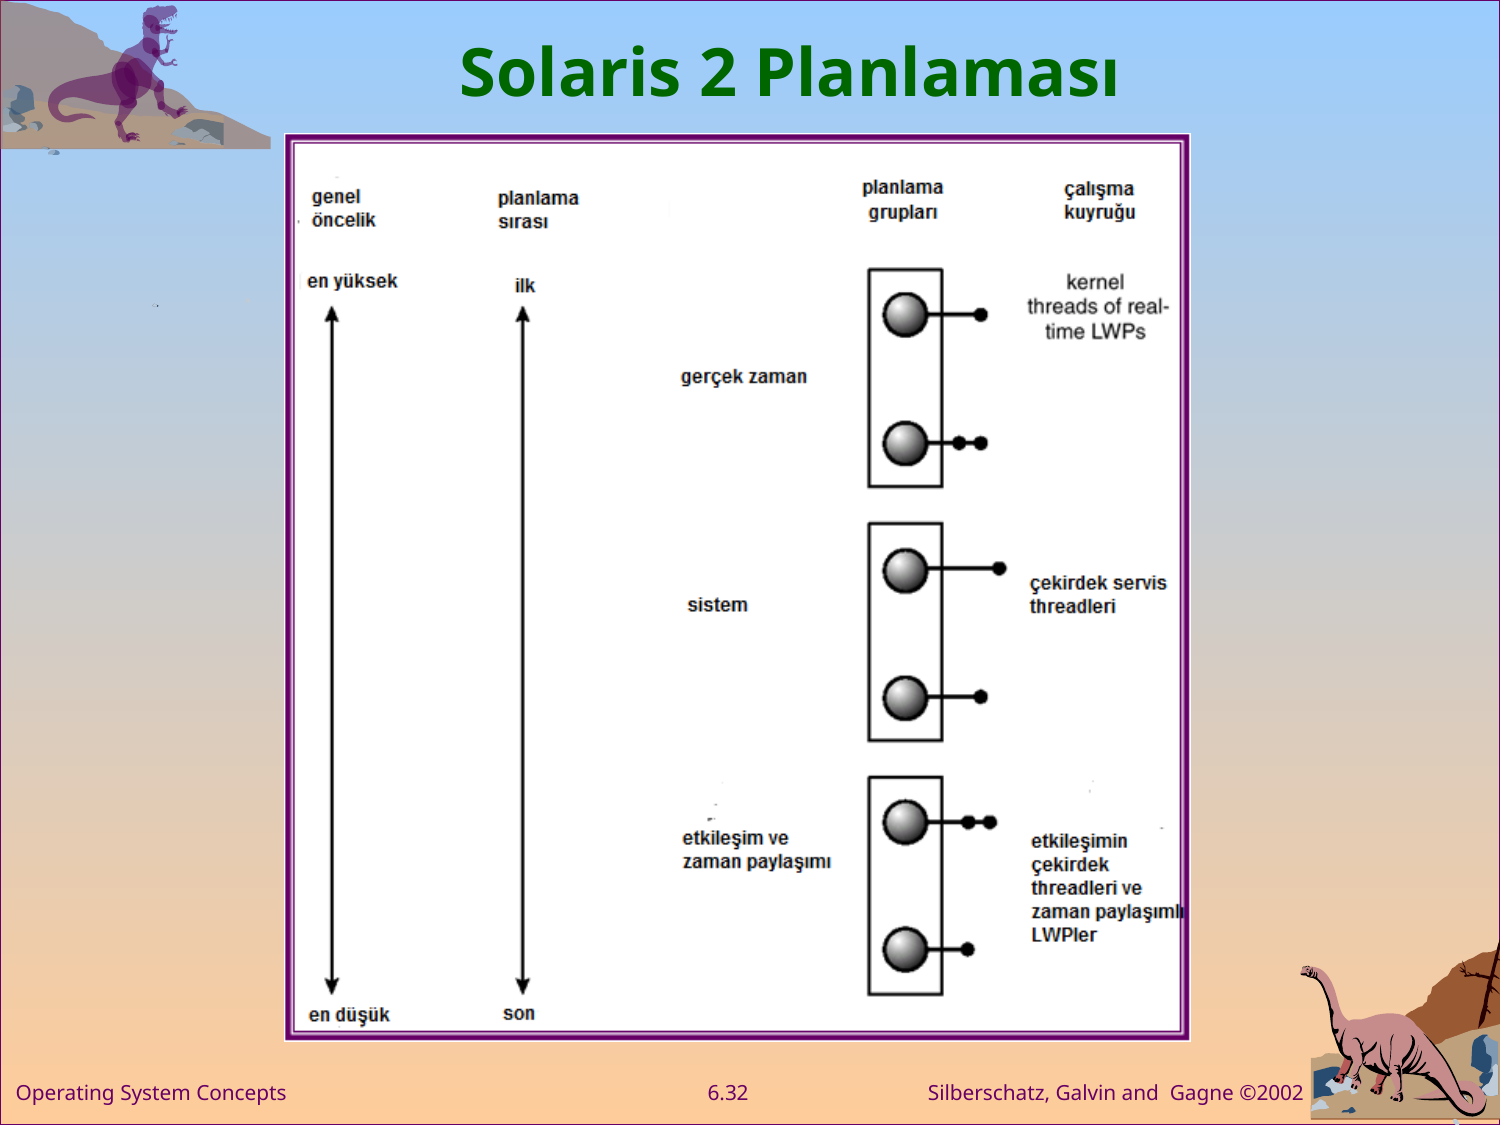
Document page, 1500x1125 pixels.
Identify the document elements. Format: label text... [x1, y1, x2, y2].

title Solaris 2 Planlaması [192, 0, 1389, 139]
text_box Operating System Concepts [0, 1072, 476, 1125]
picture [284, 133, 1191, 1042]
